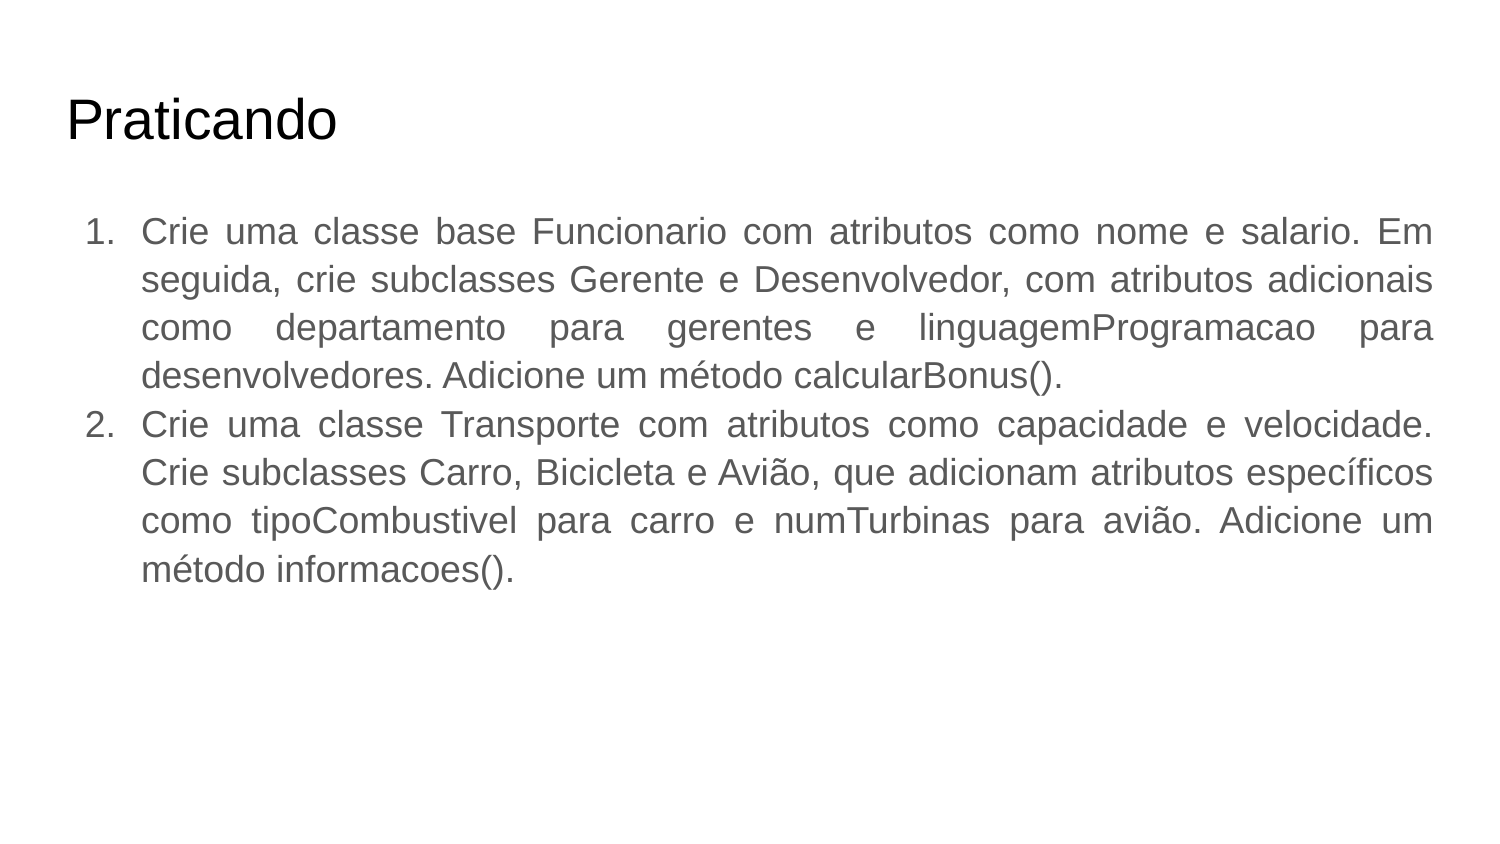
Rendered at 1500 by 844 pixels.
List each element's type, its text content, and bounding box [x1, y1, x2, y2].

title Praticando [51, 72, 1449, 167]
list Crie uma classe base Funcionario com atributos como nome e salario. Em seguida, crie subclasses Gerente e Desenvolvedor, com atributos adicionais como departamento para gerentes e linguagemProgramacao para desenvolvedores. Adicione um método calcularBonus(). Crie uma classe Transporte com atributos como capacidade e velocidade. Crie subclasses Carro, Bicicleta e Avião, que adicionam atributos específicos como tipoCombustivel para carro e numTurbinas para avião. Adicione um método informacoes(). [51, 189, 1449, 750]
